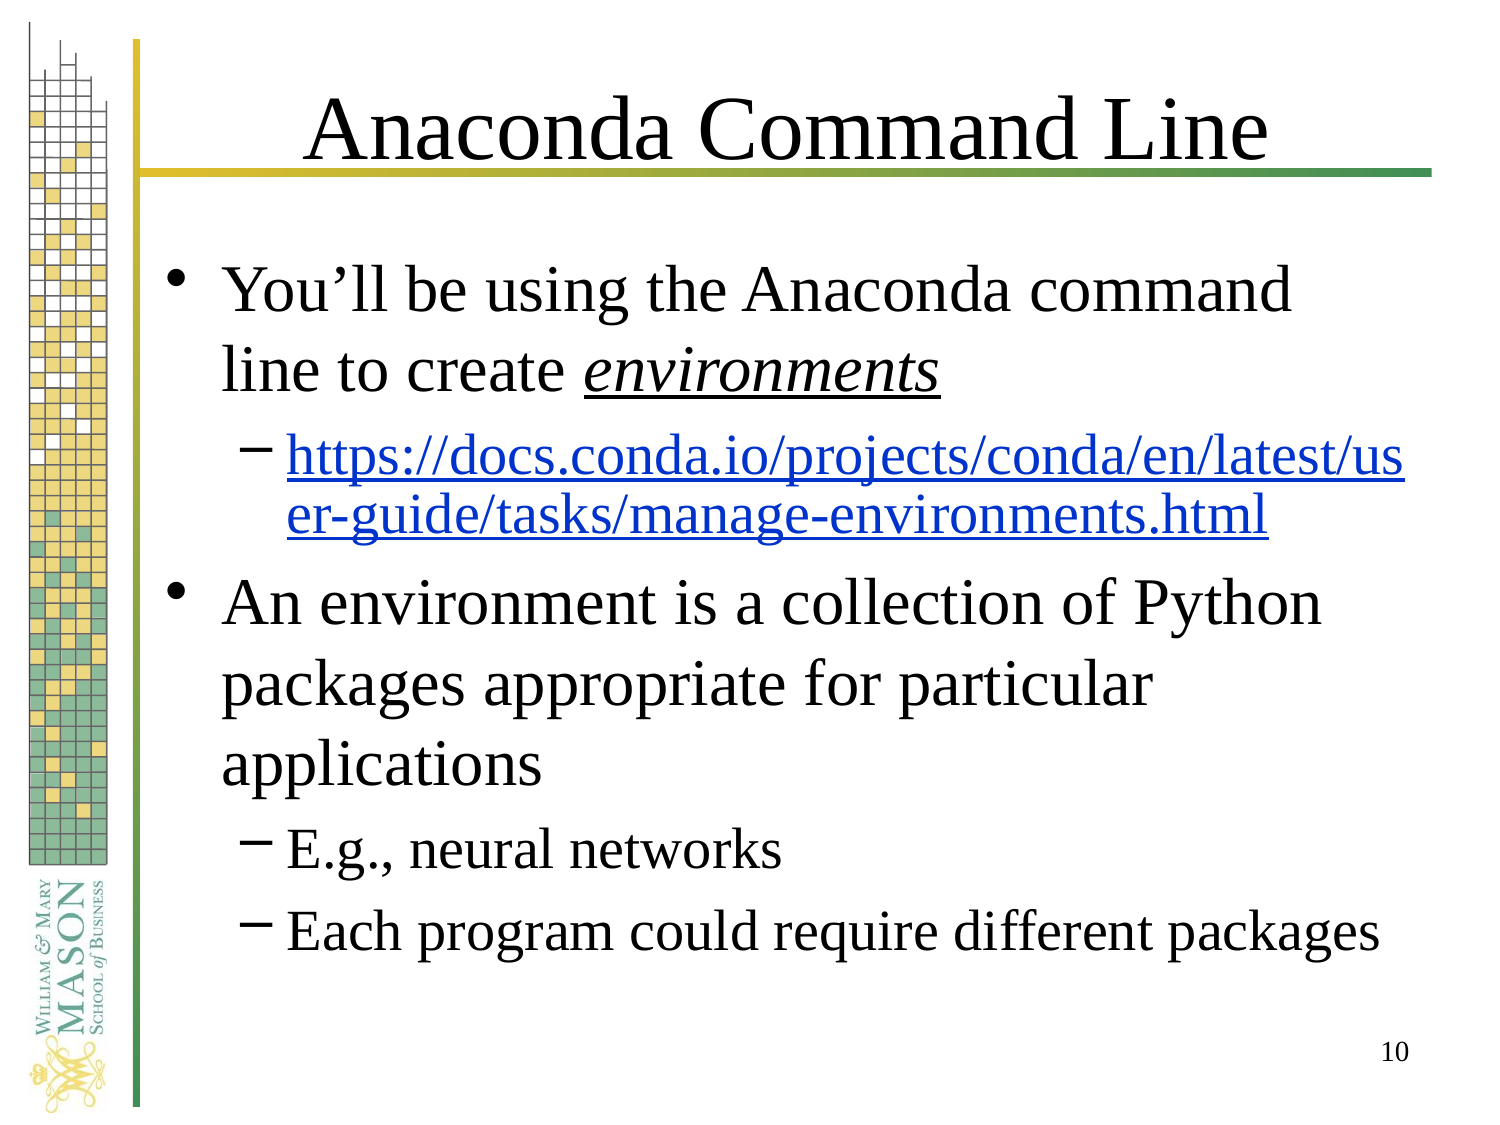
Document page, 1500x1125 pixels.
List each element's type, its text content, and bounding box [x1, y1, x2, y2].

slide_number 10 [1048, 1024, 1426, 1103]
list You’ll be using the Anaconda command line to create environments https://docs.conda.io/projects/conda/en/latest/user-guide/tasks/manage-environments.html An environment is a collection of Python packages appropriate for particular applications E.g., neural networks Each program could require different packages [150, 237, 1425, 1005]
title Anaconda Command Line [150, 45, 1425, 200]
